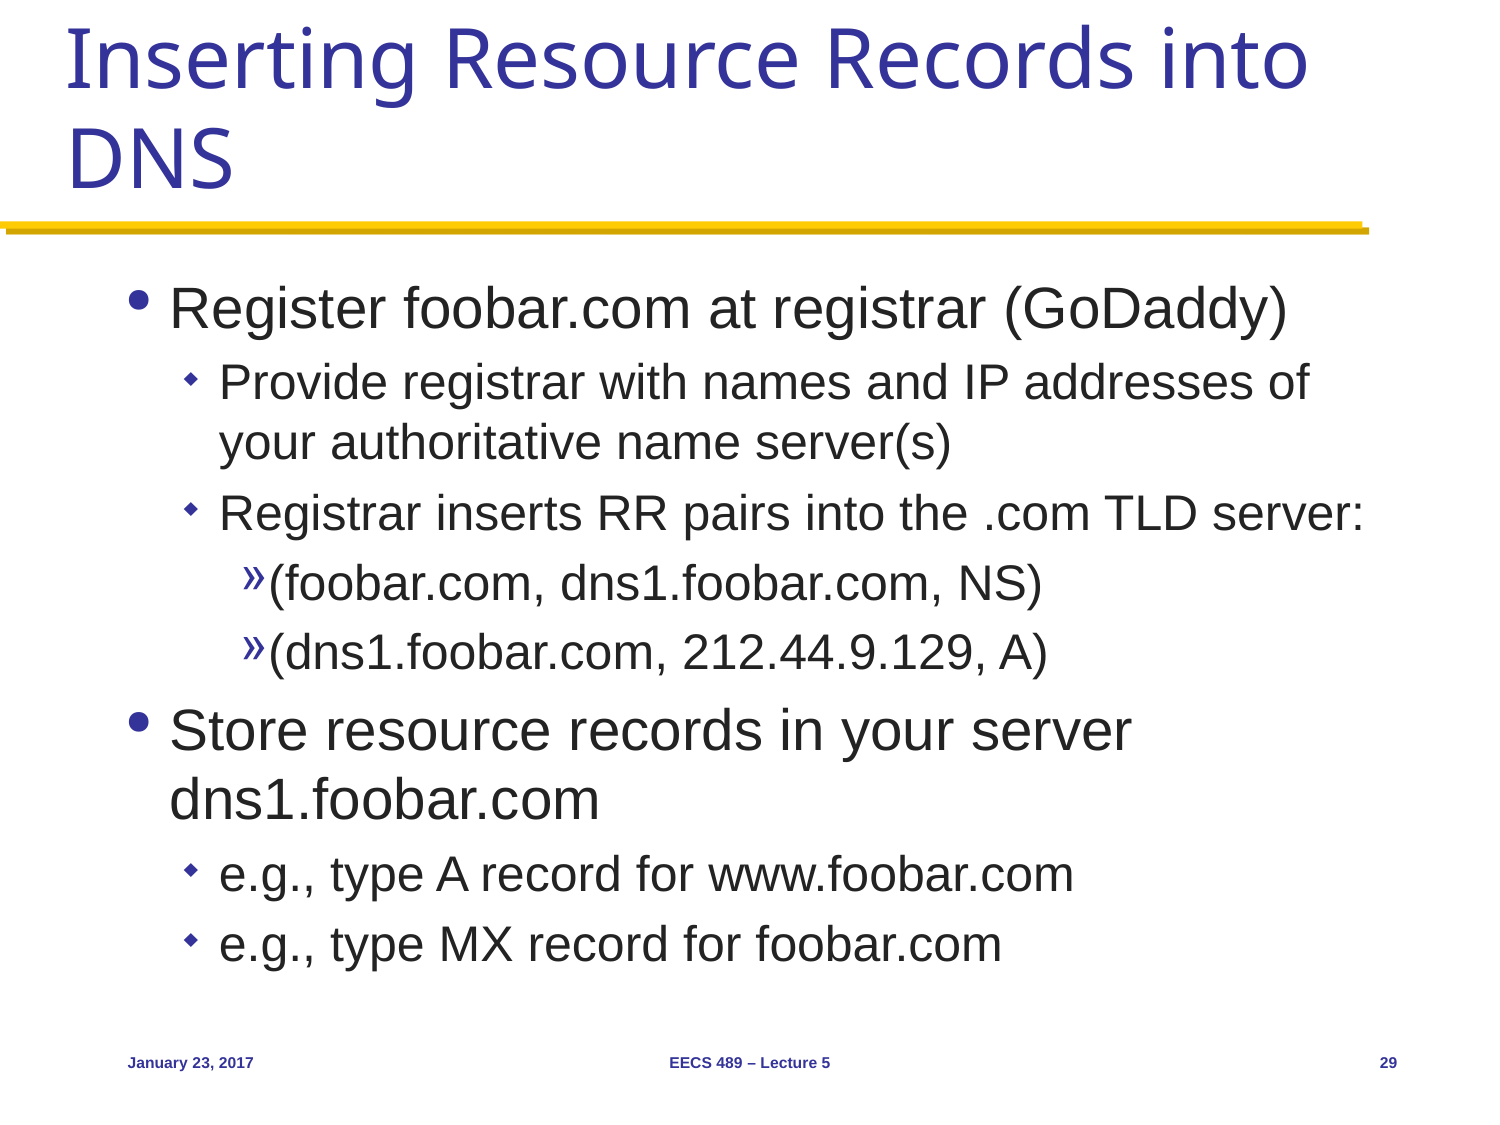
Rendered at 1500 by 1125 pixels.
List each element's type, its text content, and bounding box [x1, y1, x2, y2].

title Inserting Resource Records into DNS [49, 24, 1451, 213]
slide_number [112, 1024, 426, 1101]
footer EECS 489 – Lecture 5 [512, 1024, 988, 1101]
slide_number 29 [1312, 1024, 1413, 1101]
list Register foobar.com at registrar (GoDaddy) Provide registrar with names and IP addresses of your authoritative name server(s) Registrar inserts RR pairs into the .com TLD server: (foobar.com, dns1.foobar.com, NS) (dns1.foobar.com, 212.44.9.129, A) Store resource records in your server dns1.foobar.com e.g., type A record for www.foobar.com e.g., type MX record for foobar.com [112, 262, 1413, 988]
